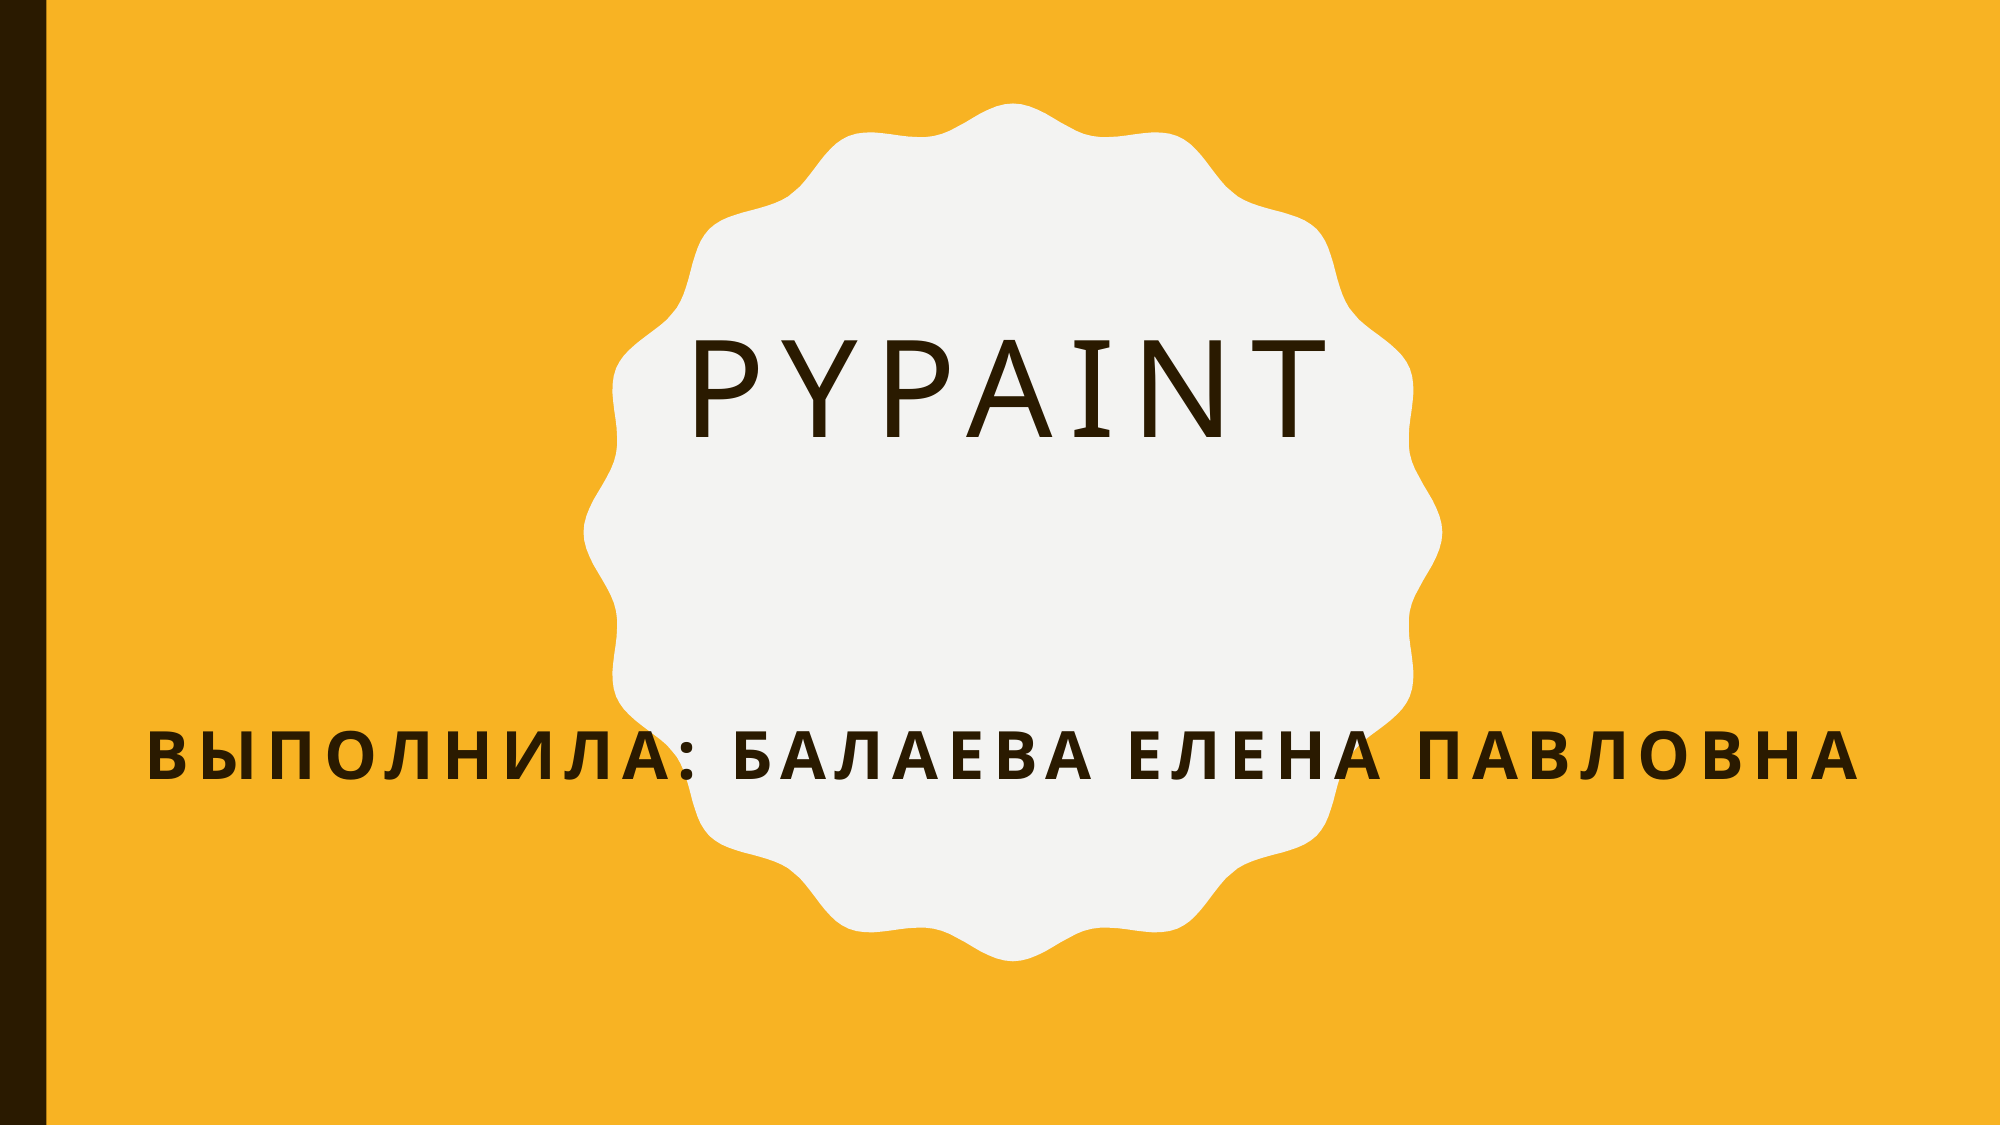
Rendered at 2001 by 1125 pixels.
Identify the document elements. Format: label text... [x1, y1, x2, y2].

subtitle Выполнила: Балаева Елена Павловна [129, 705, 1882, 980]
title PyPaint [321, 312, 1690, 475]
